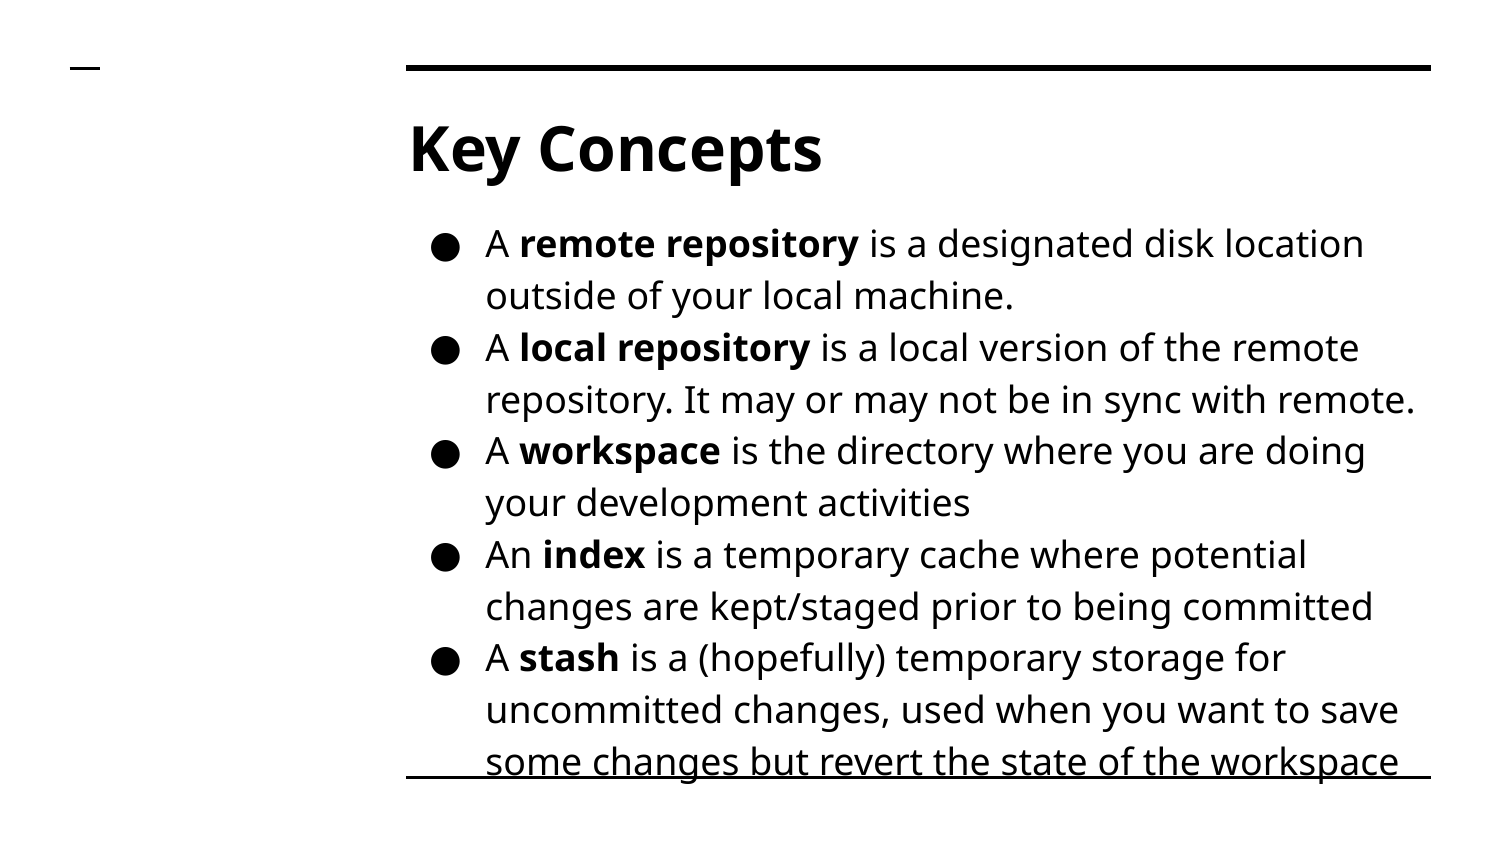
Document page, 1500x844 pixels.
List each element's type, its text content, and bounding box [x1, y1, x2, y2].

list A remote repository is a designated disk location outside of your local machine. A local repository is a local version of the remote repository. It may or may not be in sync with remote. A workspace is the directory where you are doing your development activities An index is a temporary cache where potential changes are kept/staged prior to being committed A stash is a (hopefully) temporary storage for uncommitted changes, used when you want to save some changes but revert the state of the workspace [395, 198, 1433, 755]
title Key Concepts [393, 94, 1431, 199]
